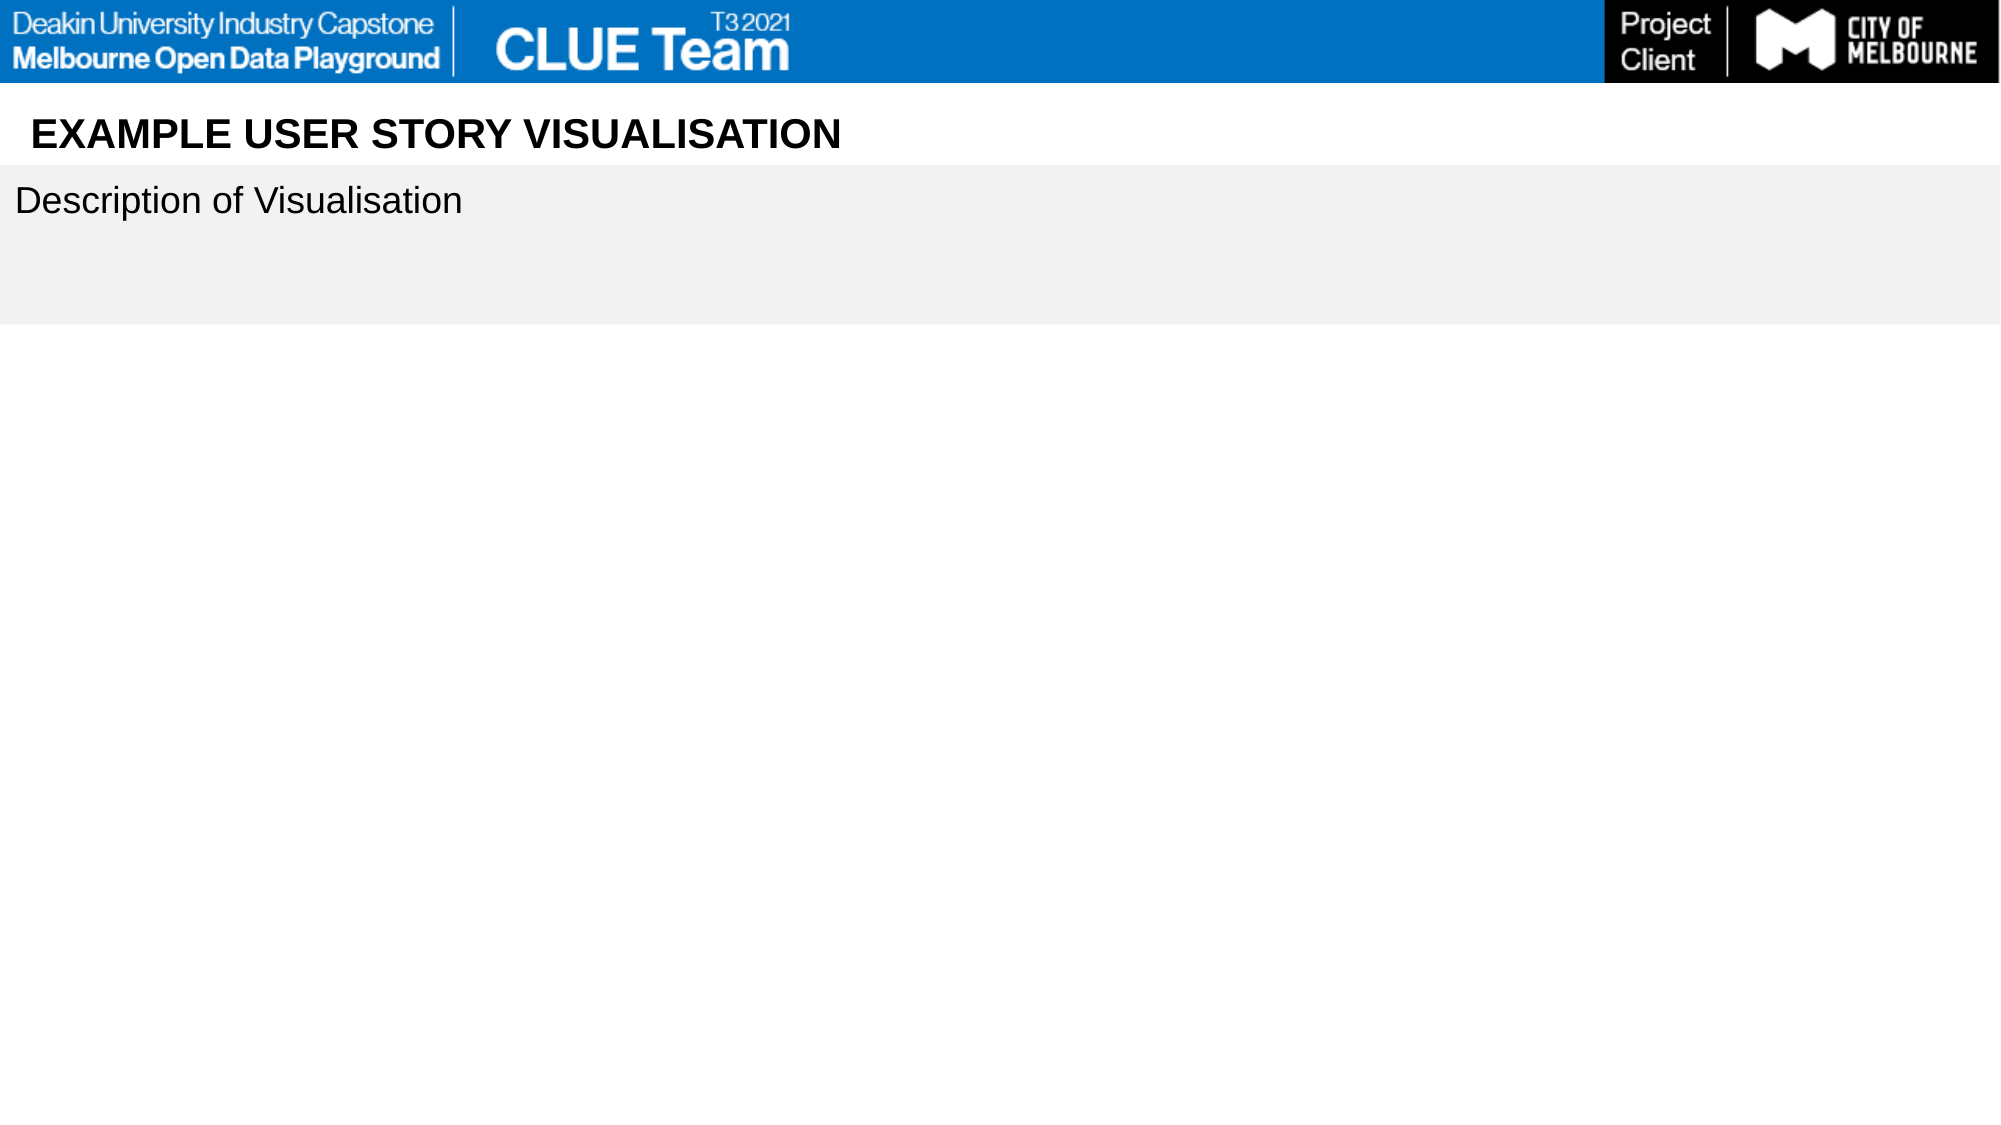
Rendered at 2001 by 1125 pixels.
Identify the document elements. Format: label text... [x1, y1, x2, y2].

text_box Description of Visualisation [0, 165, 2000, 325]
picture [0, 0, 2001, 83]
text_box EXAMPLE USER STORY VISUALISATION [0, 99, 857, 165]
